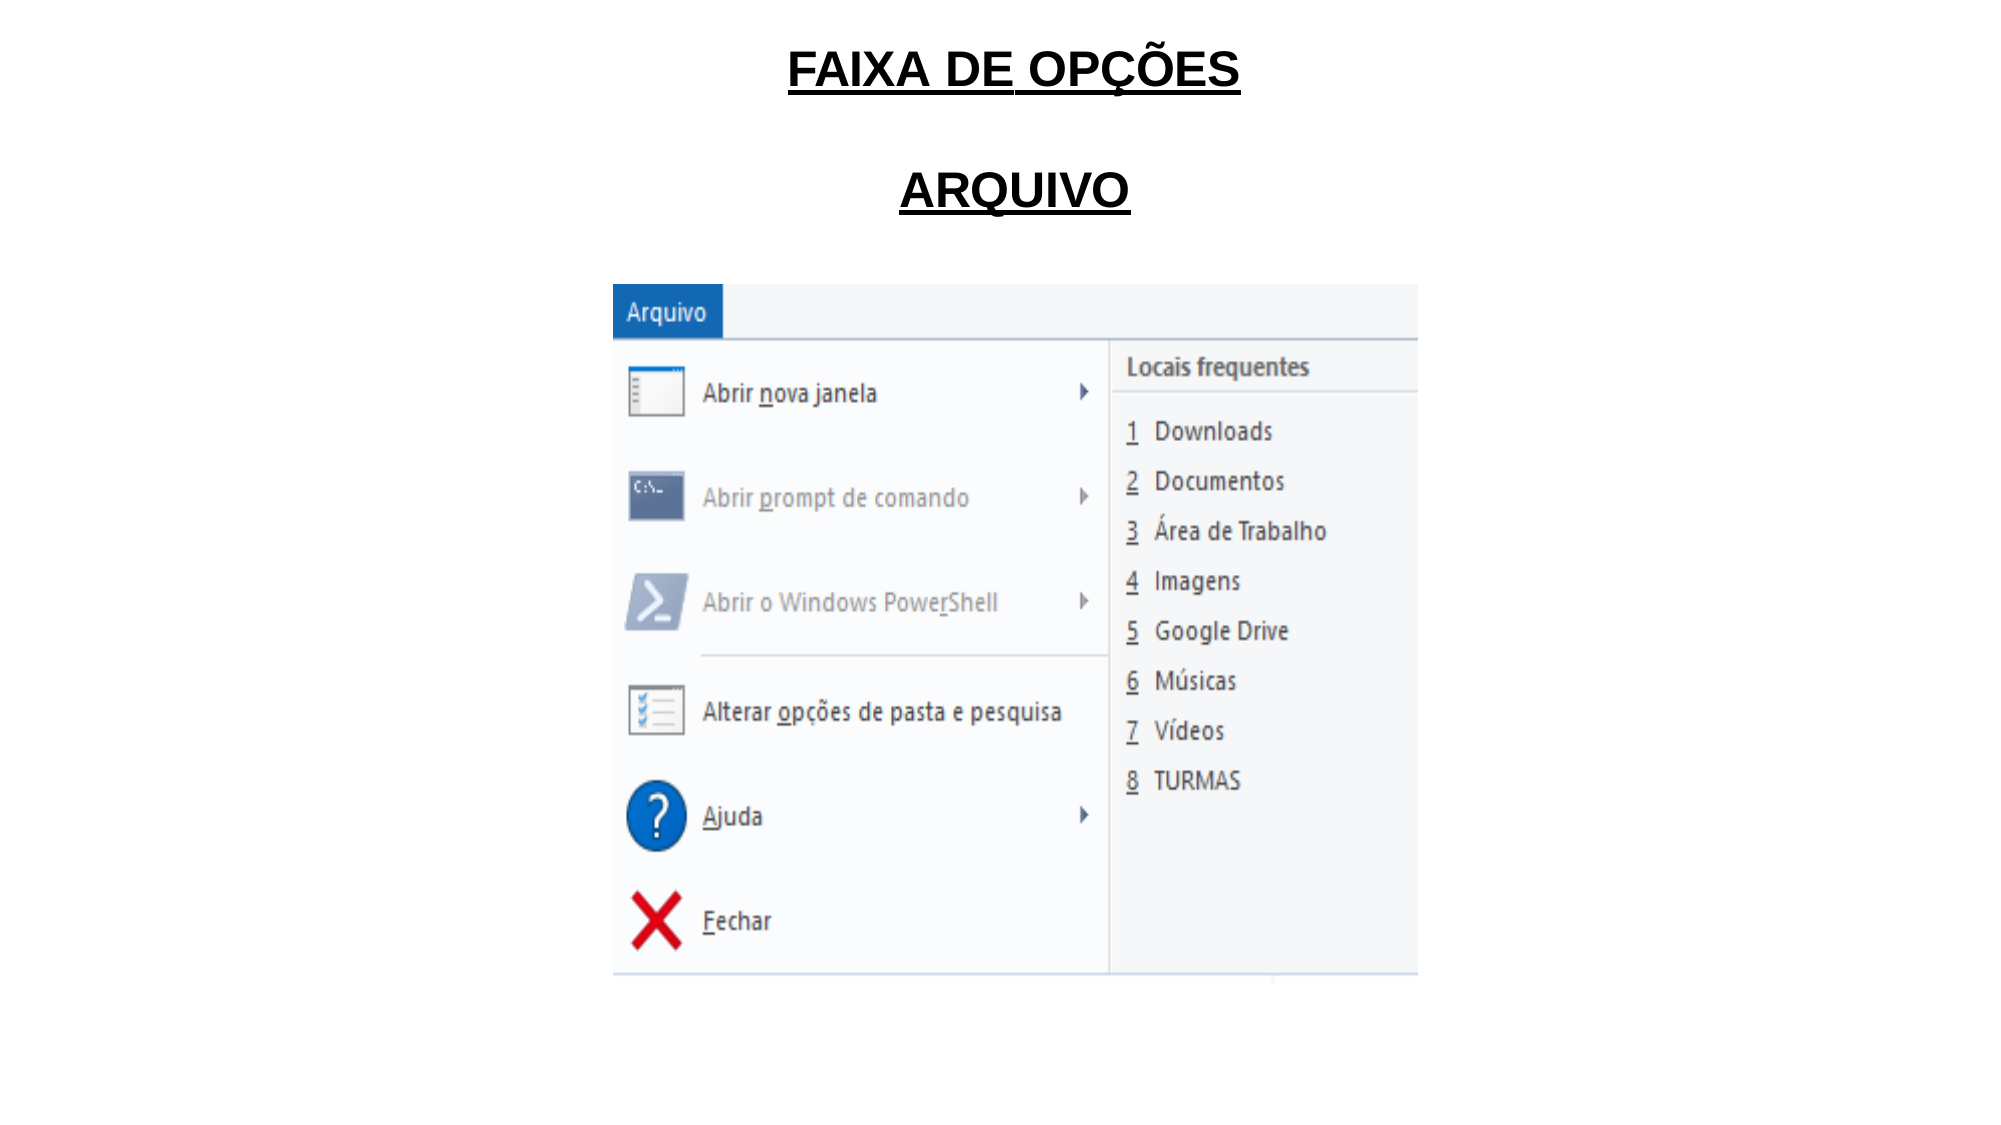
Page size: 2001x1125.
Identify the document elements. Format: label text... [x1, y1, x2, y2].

text_box ARQUIVO [897, 154, 1134, 217]
title FAIXA DE OPÇÕES [389, 9, 1561, 225]
picture [613, 284, 1419, 983]
